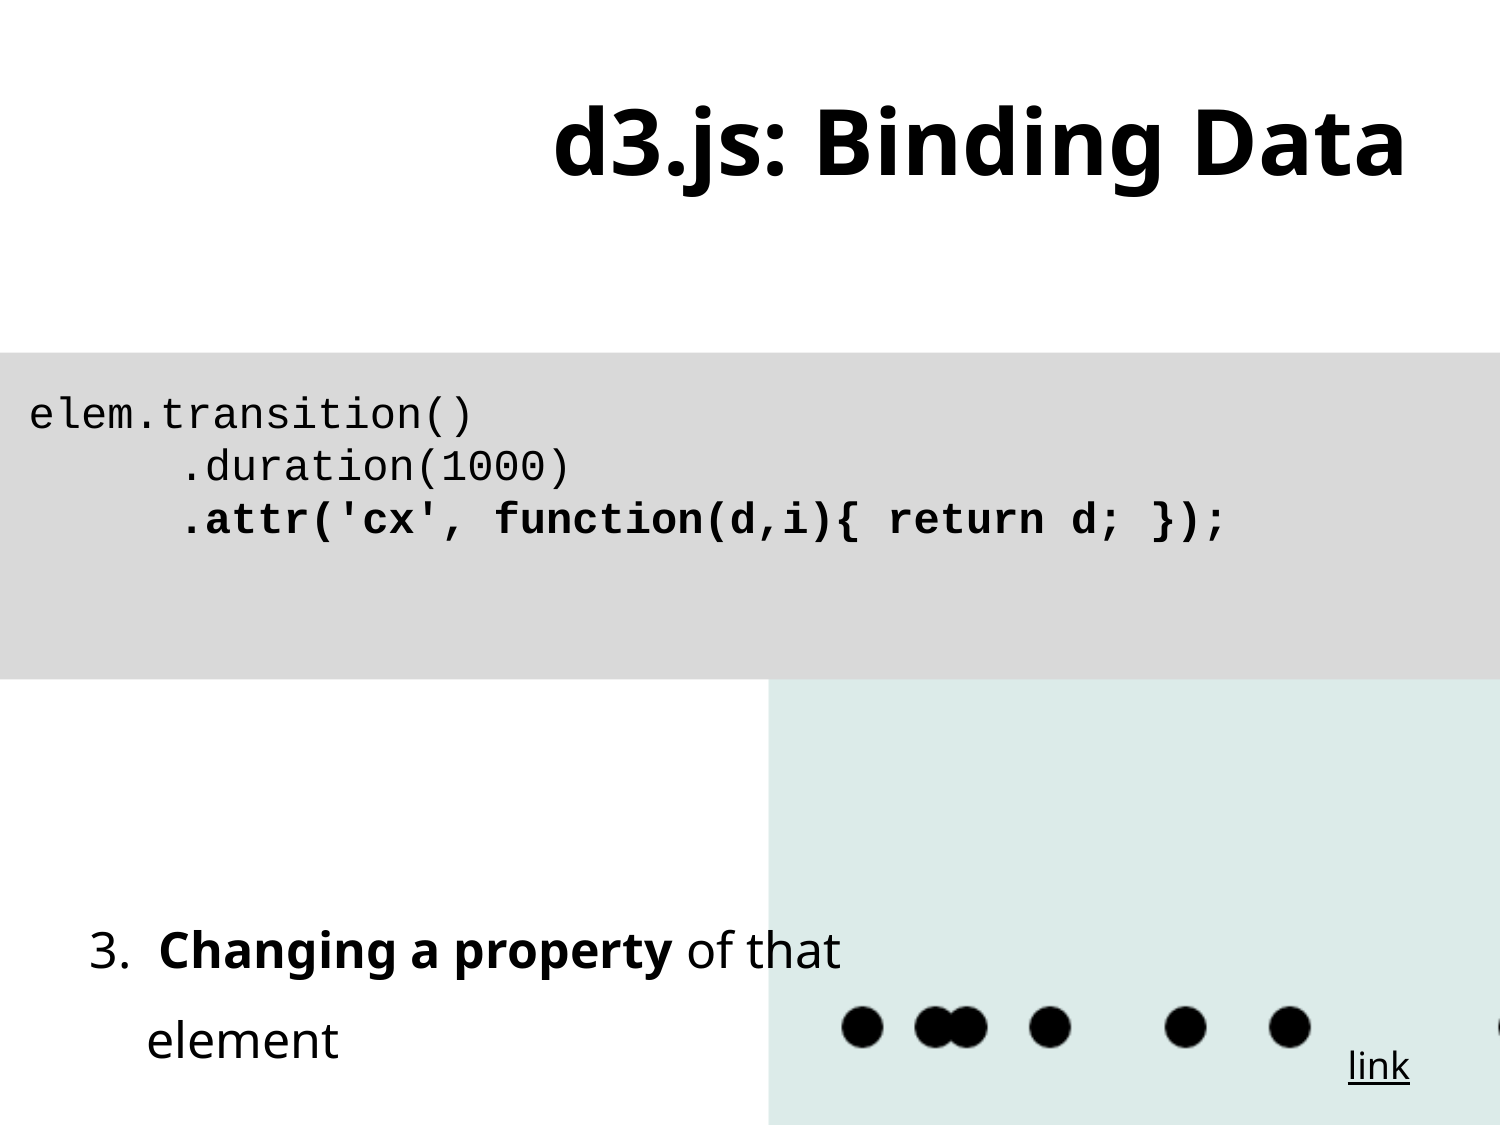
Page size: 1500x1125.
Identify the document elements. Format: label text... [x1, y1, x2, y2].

text_box elem.transition() .duration(1000) .attr('cx', function(d,i){ return d; }); [13, 376, 1500, 550]
picture [764, 600, 1500, 1125]
text_box [0, 351, 1500, 681]
title d3.js: Binding Data [75, 45, 1425, 233]
text_box Making a selection Appending a new elemen Changing a property of that element [74, 701, 759, 1077]
